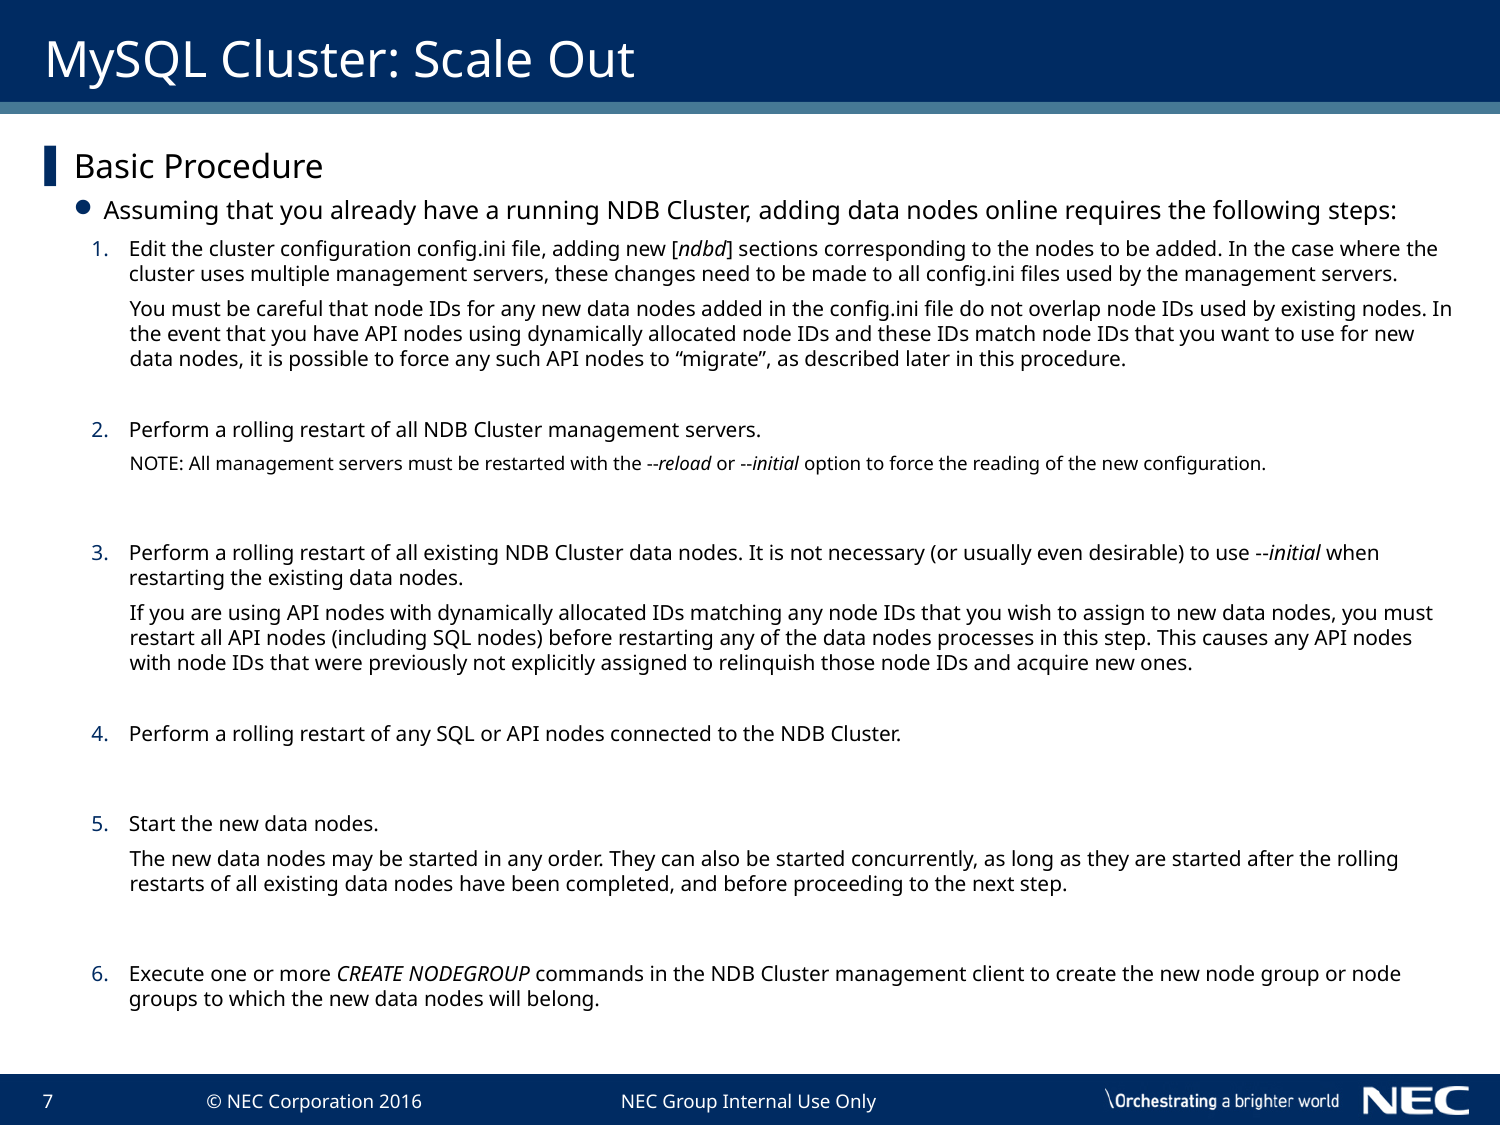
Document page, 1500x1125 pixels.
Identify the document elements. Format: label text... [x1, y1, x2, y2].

picture [0, 1074, 1500, 1125]
list Basic Procedure Assuming that you already have a running NDB Cluster, adding data nodes online requires the following steps: Edit the cluster configuration config.ini file, adding new [ndbd] sections corresponding to the nodes to be added. In the case where the cluster uses multiple management servers, these changes need to be made to all config.ini files used by the management servers. You must be careful that node IDs for any new data nodes added in the config.ini file do not overlap node IDs used by existing nodes. In the event that you have API nodes using dynamically allocated node IDs and these IDs match node IDs that you want to use for new data nodes, it is possible to force any such API nodes to “migrate”, as described later in this procedure. Perform a rolling restart of all NDB Cluster management servers. NOTE: All management servers must be restarted with the --reload or --initial option to force the reading of the new configuration. Perform a rolling restart of all existing NDB Cluster data nodes. It is not necessary (or usually even desirable) to use --initial when restarting the existing data nodes. If you are using API nodes with dynamically allocated IDs matching any node IDs that you wish to assign to new data nodes, you must restart all API nodes (including SQL nodes) before restarting any of the data nodes processes in this step. This causes any API nodes with node IDs that were previously not explicitly assigned to relinquish those node IDs and acquire new ones. Perform a rolling restart of any SQL or API nodes connected to the NDB Cluster. Start the new data nodes. The new data nodes may be started in any order. They can also be started concurrently, as long as they are started after the rolling restarts of all existing data nodes have been completed, and before proceeding to the next step. Execute one or more CREATE NODEGROUP commands in the NDB Cluster management client to create the new node group or node groups to which the new data nodes will belong. [29, 137, 1471, 1059]
title MySQL Cluster: Scale Out [29, 18, 1471, 96]
picture [0, 0, 1500, 114]
